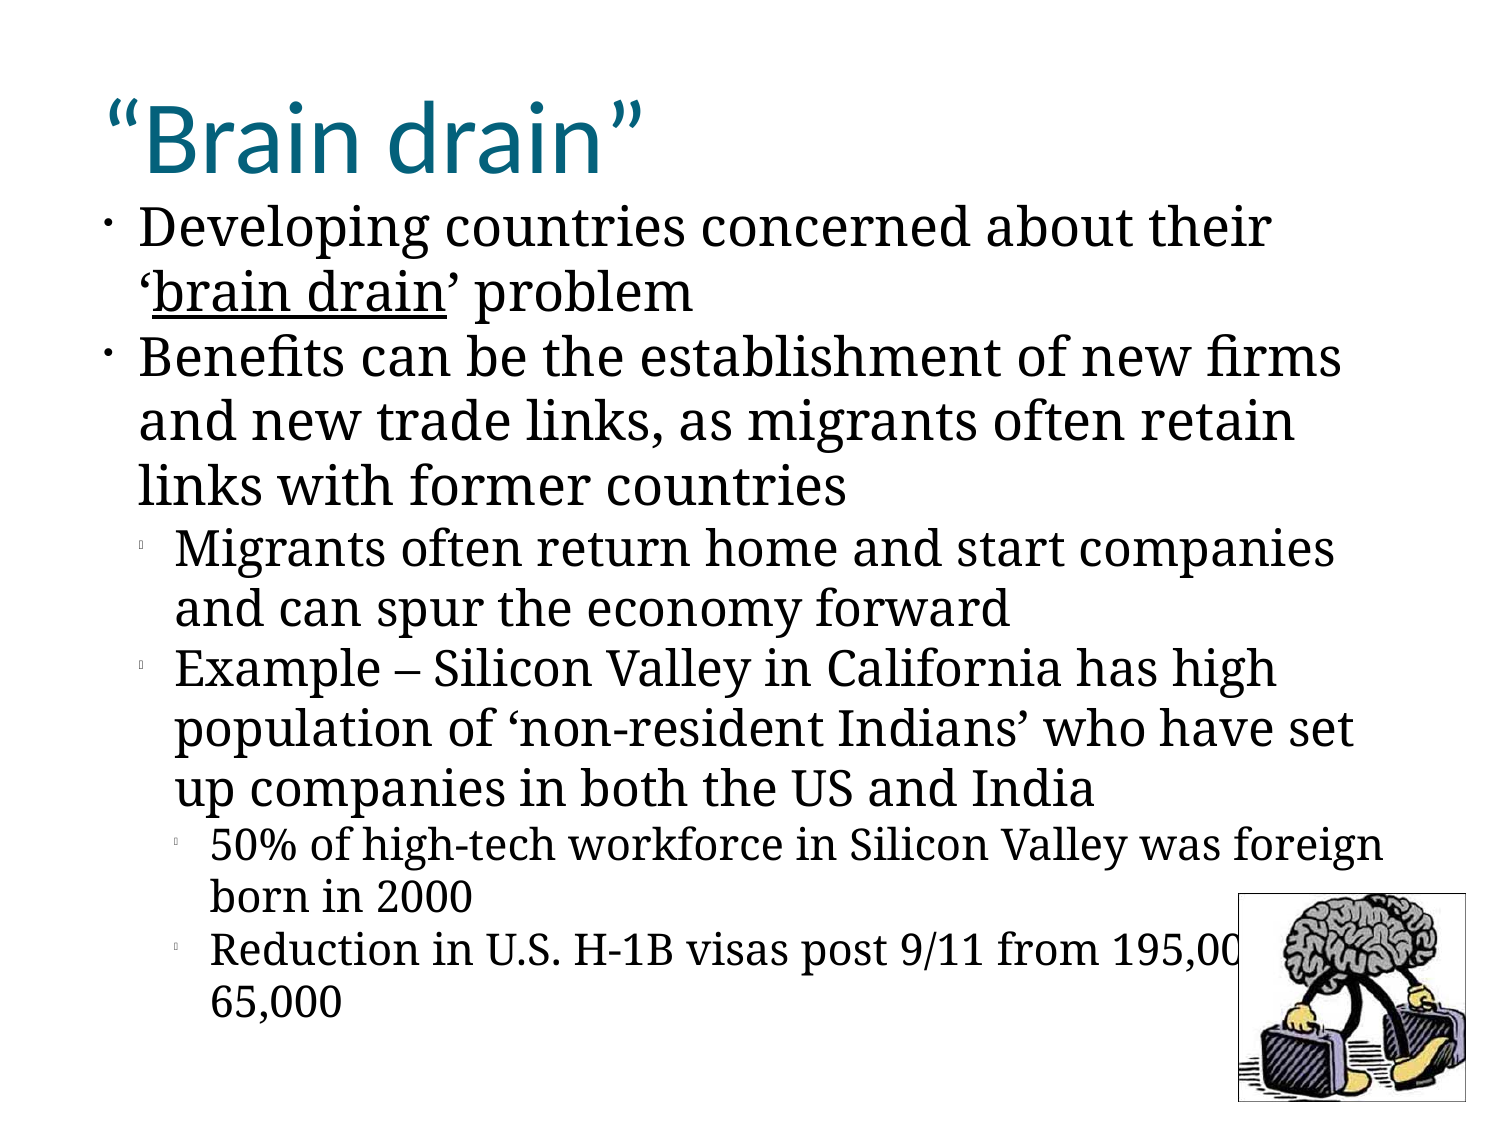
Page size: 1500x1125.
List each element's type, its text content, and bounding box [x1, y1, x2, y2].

picture [1237, 893, 1467, 1102]
text_box “Brain drain” [100, 89, 1451, 195]
text_box Developing countries concerned about their ‘brain drain’ problem Benefits can be the establishment of new firms and new trade links, as migrants often retain links with former countries Migrants often return home and start companies and can spur the economy forward Example – Silicon Valley in California has high population of ‘non-resident Indians’ who have set up companies in both the US and India 50% of high-tech workforce in Silicon Valley was foreign born in 2000 Reduction in U.S. H-1B visas post 9/11 from 195,000 to 65,000 [88, 184, 1439, 932]
